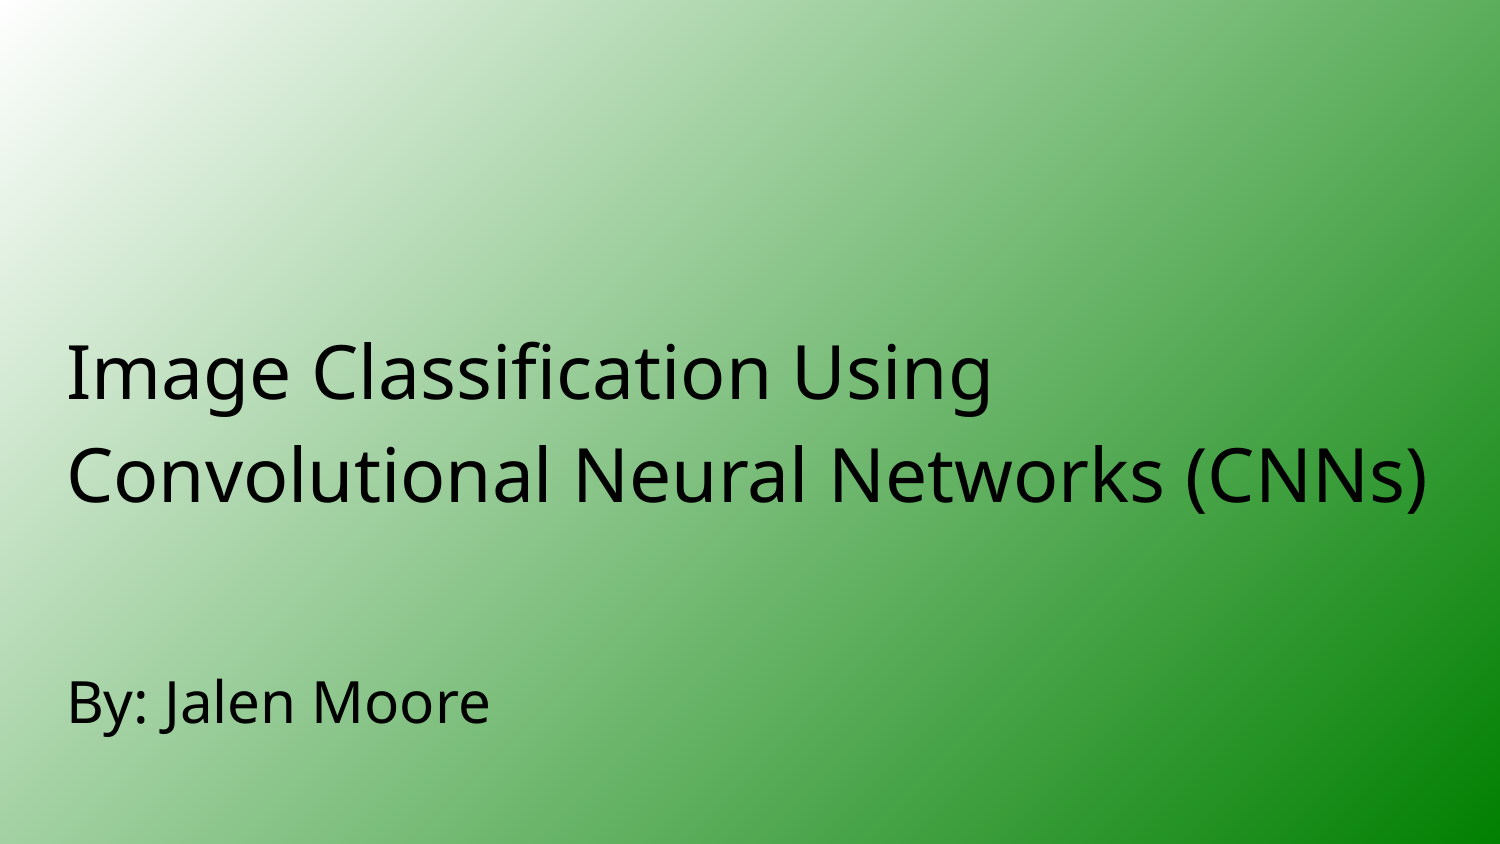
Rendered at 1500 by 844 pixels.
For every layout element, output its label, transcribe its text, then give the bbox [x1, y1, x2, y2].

subtitle By: Jalen Moore [51, 645, 1449, 776]
title Image Classification Using Convolutional Neural Networks (CNNs) [51, 253, 1449, 591]
